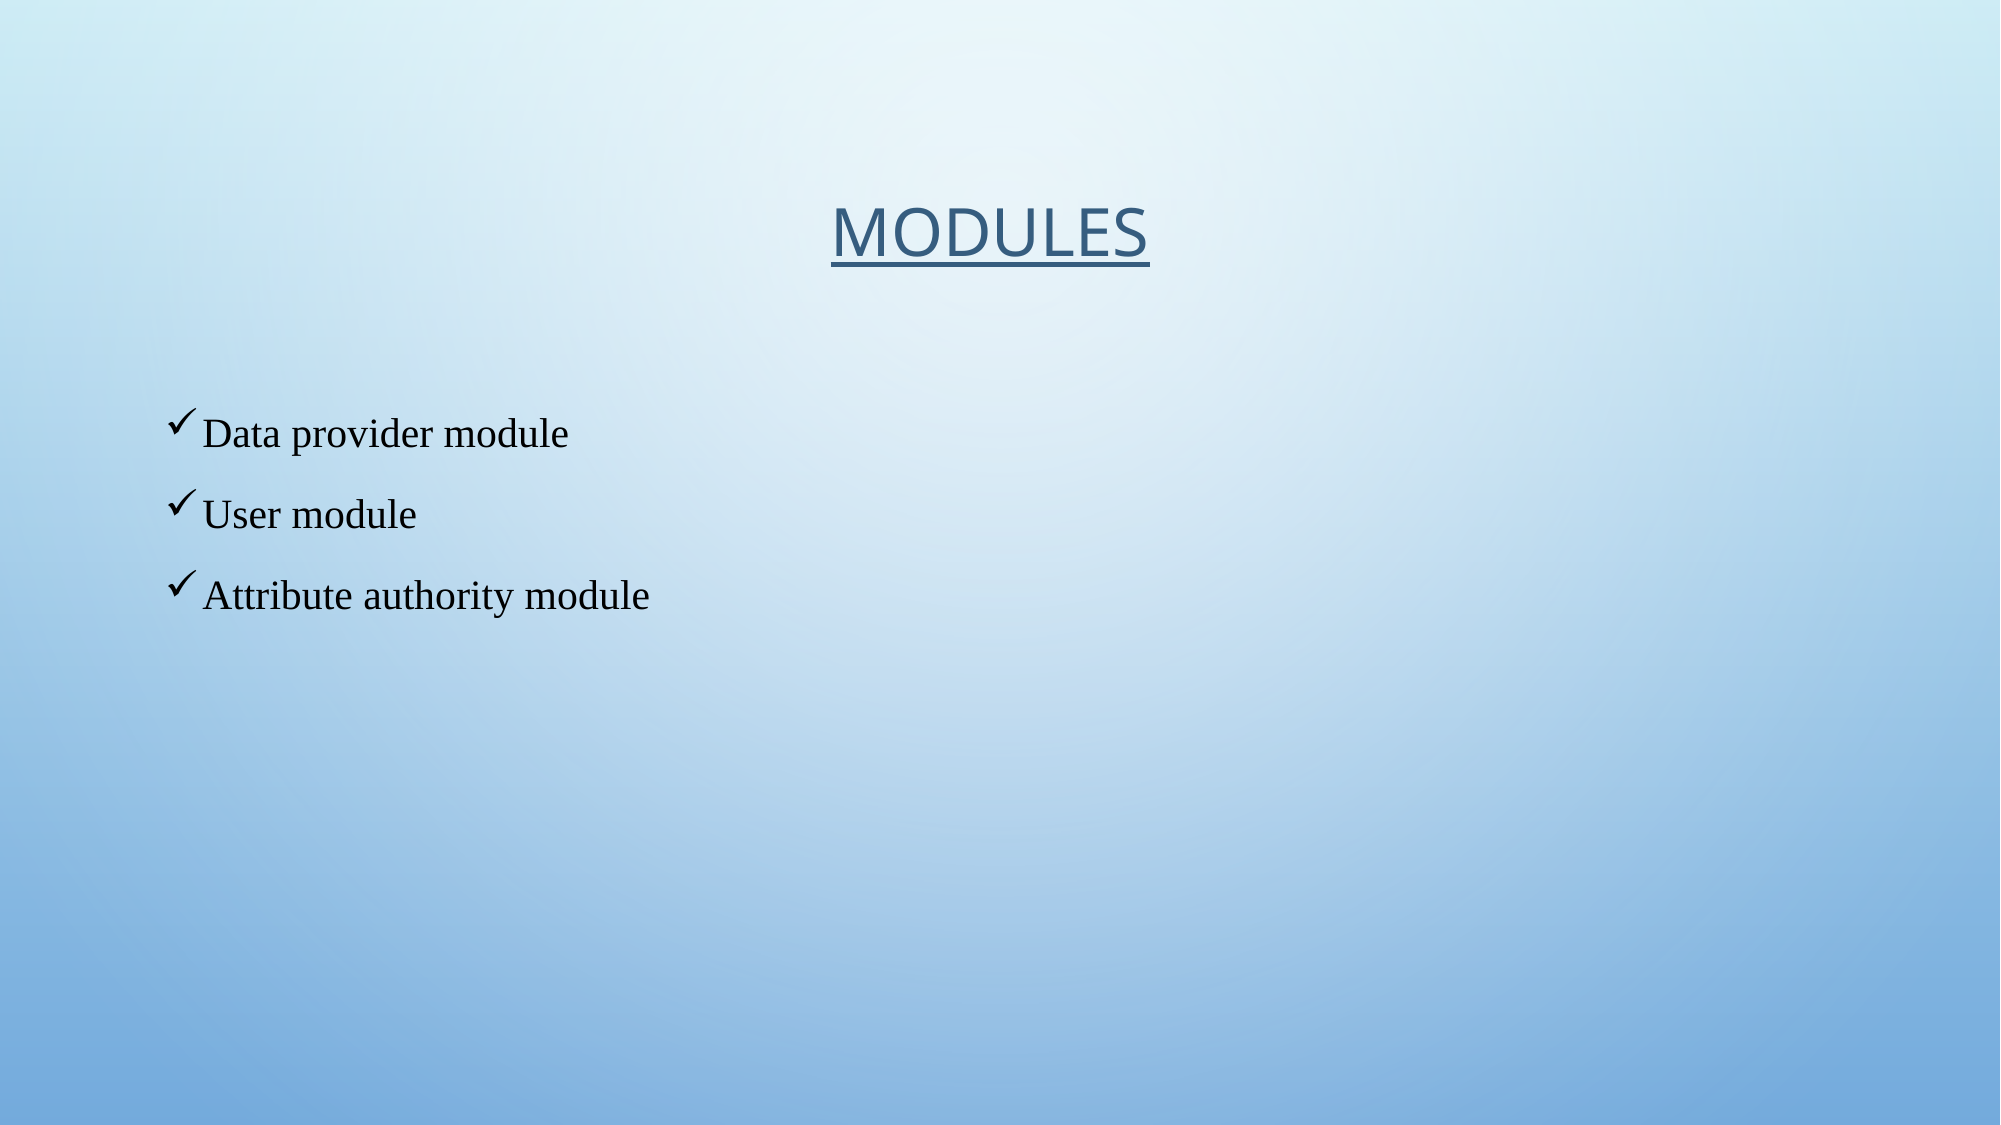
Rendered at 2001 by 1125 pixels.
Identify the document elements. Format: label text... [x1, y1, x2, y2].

list Data provider module User module Attribute authority module [149, 388, 1851, 950]
title Modules [149, 101, 1851, 364]
